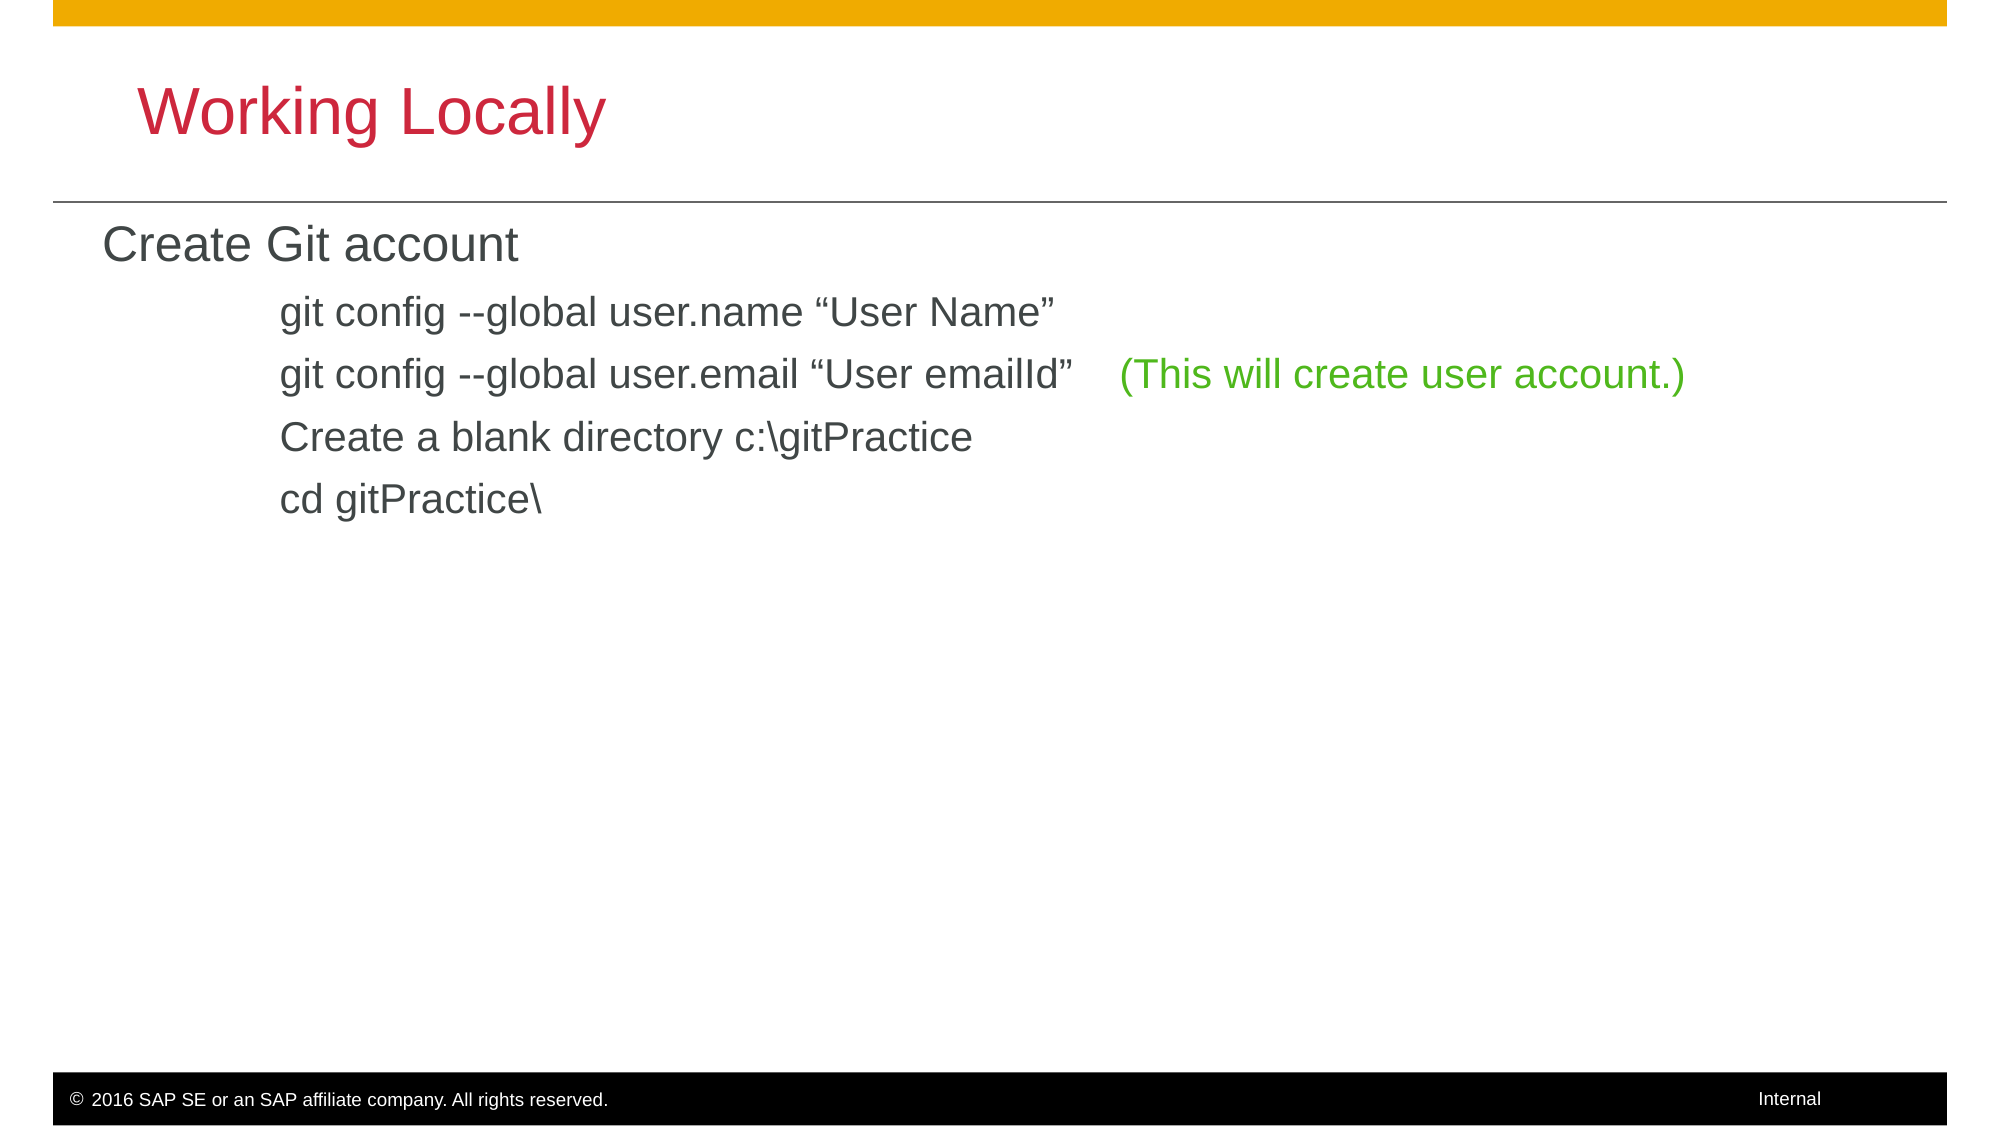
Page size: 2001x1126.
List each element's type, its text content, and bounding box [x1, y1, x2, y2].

text_box Create Git account git config --global user.name “User Name” git config --global user.email “User emailId” (This will create user account.) Create a blank directory c:\gitPractice cd gitPractice\ [63, 204, 1945, 1099]
text_box Working Locally [123, 36, 1526, 156]
